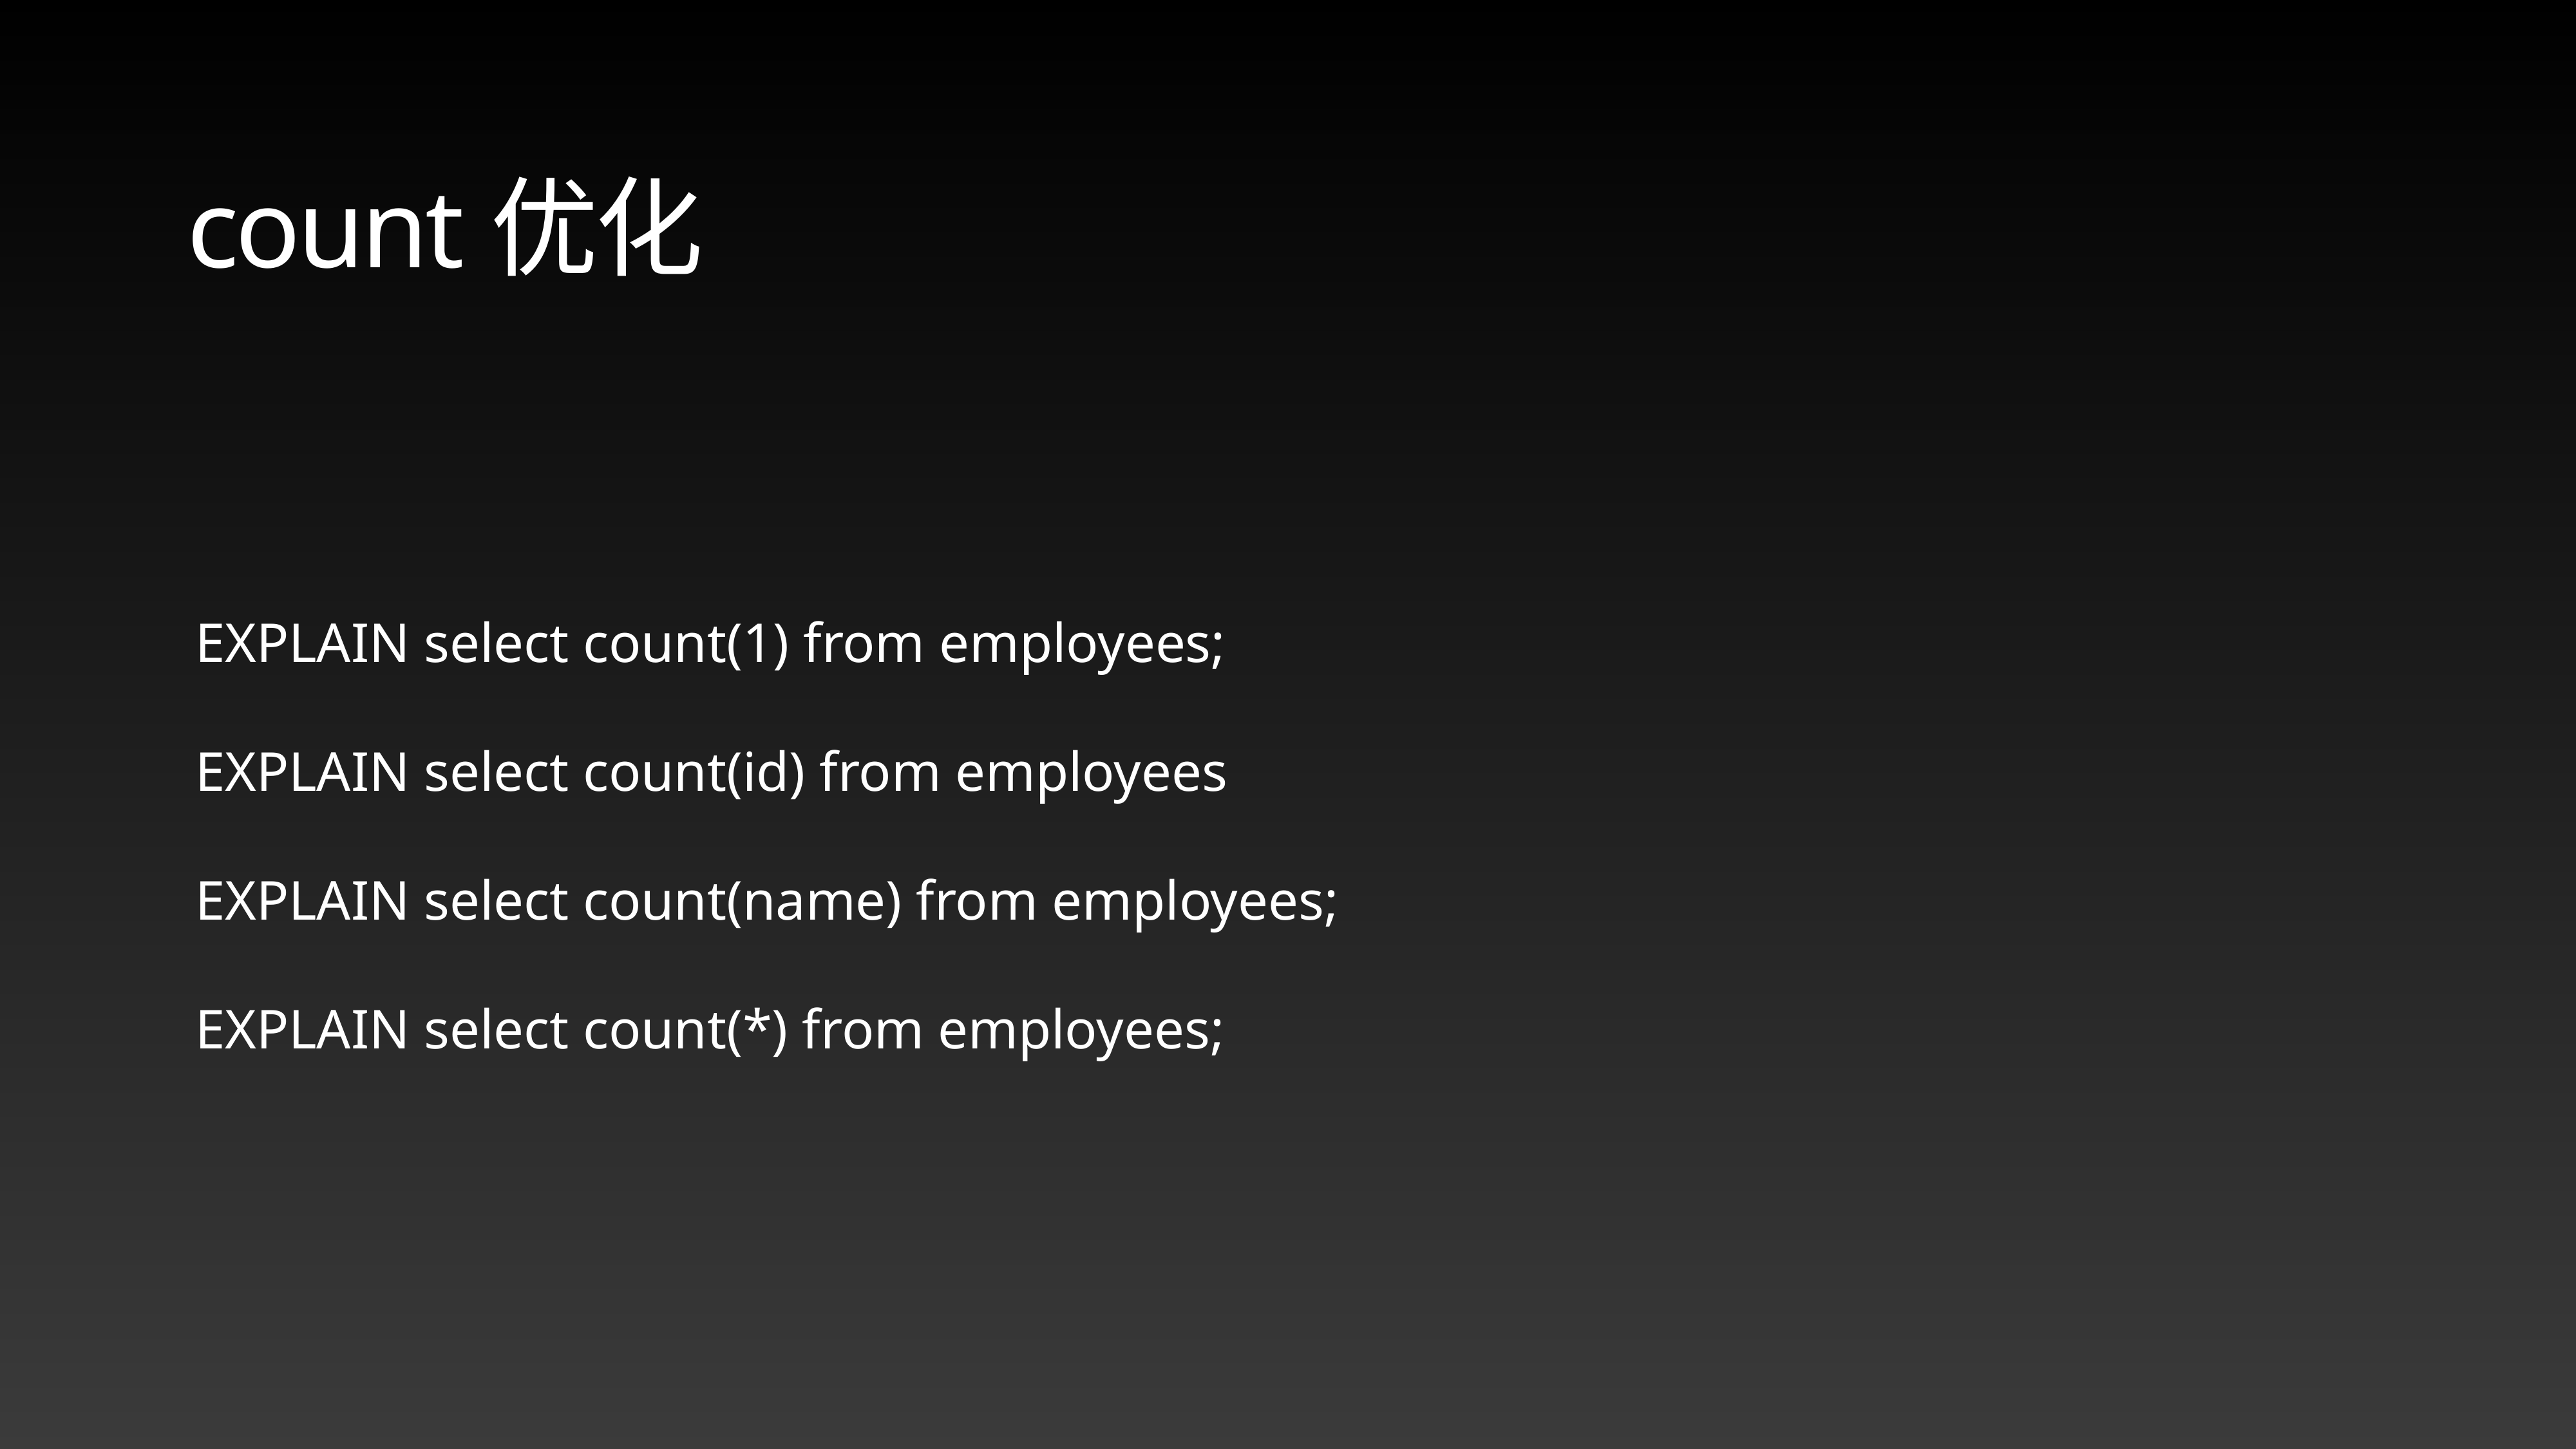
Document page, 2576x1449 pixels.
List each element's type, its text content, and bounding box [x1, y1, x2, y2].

text_box EXPLAIN select count(1) from employees; EXPLAIN select count(id) from employees EXPLAIN select count(name) from employees; EXPLAIN select count(*) from employees; [189, 538, 2387, 1129]
title count优化 [181, 129, 2490, 294]
